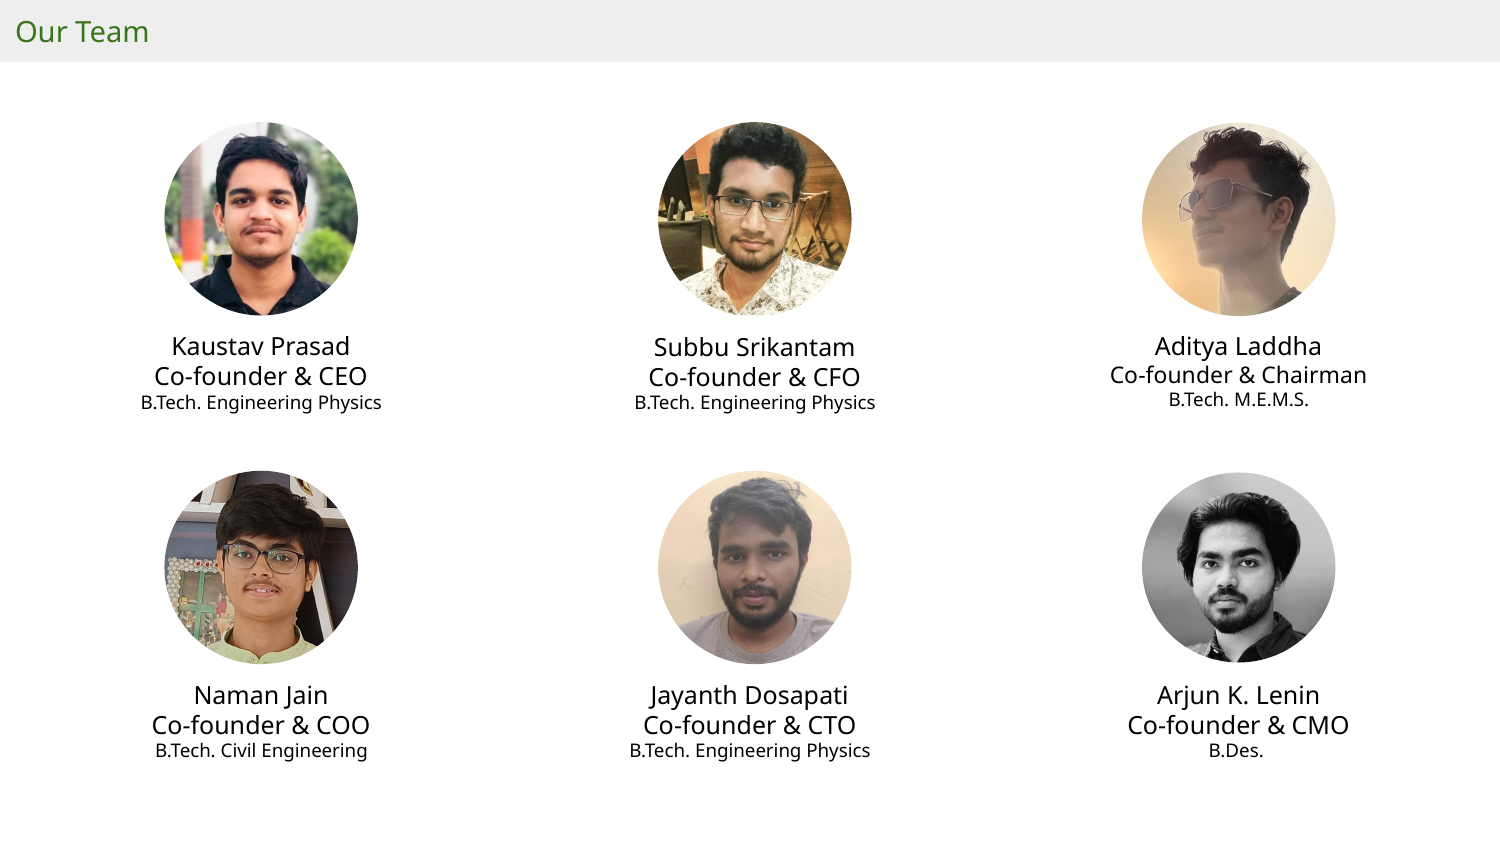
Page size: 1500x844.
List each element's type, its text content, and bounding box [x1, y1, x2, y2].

text_box Our Team [0, 0, 1500, 63]
picture [1141, 472, 1336, 663]
picture [657, 121, 852, 317]
picture [164, 470, 359, 665]
text_box Arjun K. Lenin Co-founder & CMO B.Des. [1087, 664, 1391, 777]
picture [1141, 122, 1336, 317]
text_box Kaustav Prasad Co-founder & CEO B.Tech. Engineering Physics [109, 315, 413, 428]
picture [657, 470, 852, 665]
text_box Aditya Laddha Co-founder & Chairman B.Tech. M.E.M.S. [1087, 315, 1391, 426]
picture [164, 121, 359, 316]
text_box Subbu Srikantam Co-founder & CFO B.Tech. Engineering Physics [603, 316, 907, 429]
text_box Jayanth Dosapati Co-founder & CTO B.Tech. Engineering Physics [598, 664, 902, 777]
text_box Naman Jain Co-founder & COO B.Tech. Civil Engineering [109, 664, 413, 777]
